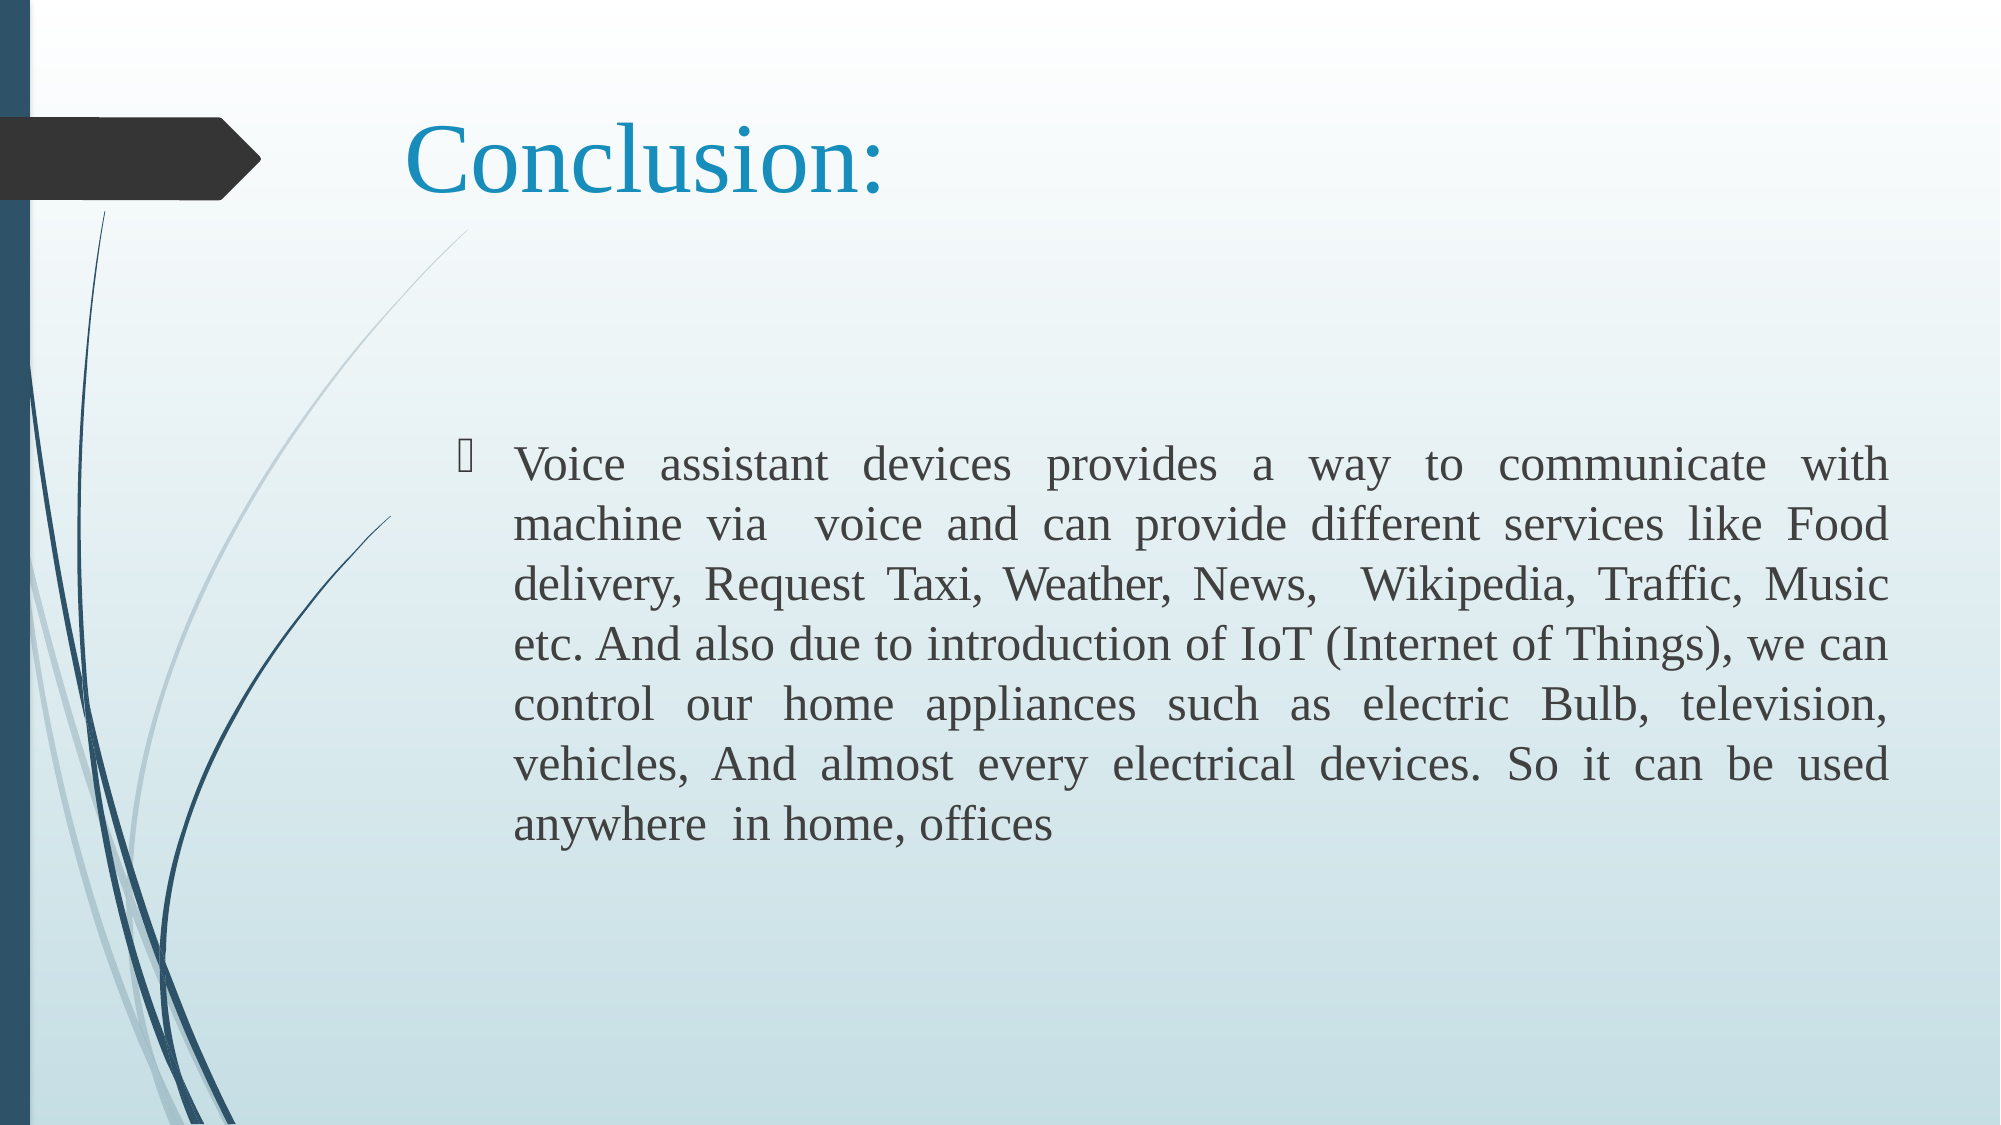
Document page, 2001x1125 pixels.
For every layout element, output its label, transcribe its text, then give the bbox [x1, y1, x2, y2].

title Conclusion: [389, 84, 1852, 295]
list Voice assistant devices provides a way to communicate with machine via voice and can provide different services like Food delivery, Request Taxi, Weather, News, Wikipedia, Traffic, Music etc. And also due to introduction of IoT (Internet of Things), we can control our home appliances such as electric Bulb, television, vehicles, And almost every electrical devices. So it can be used anywhere in home, offices [442, 423, 1905, 861]
